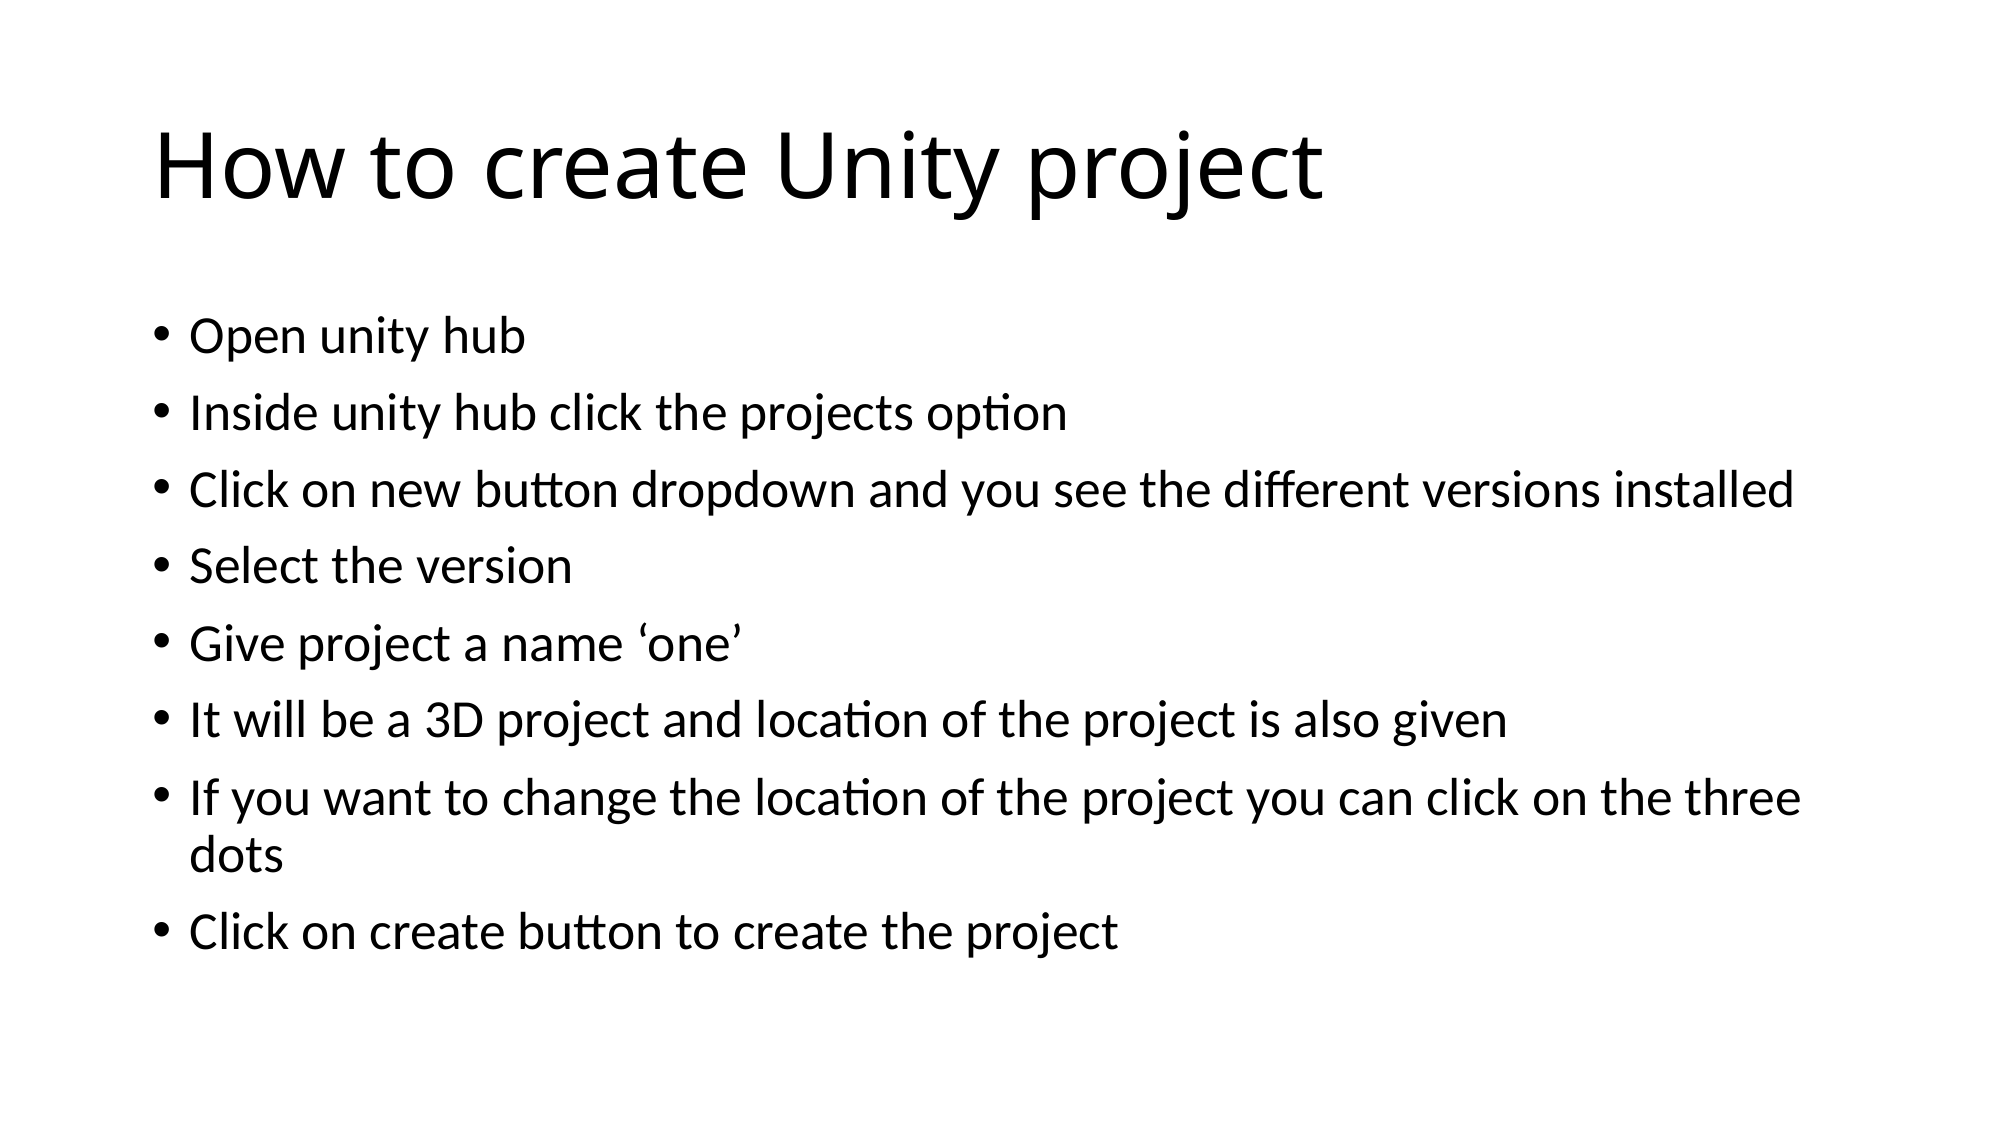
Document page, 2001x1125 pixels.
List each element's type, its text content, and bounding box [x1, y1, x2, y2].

title How to create Unity project [137, 59, 1863, 278]
list Open unity hub Inside unity hub click the projects option Click on new button dropdown and you see the different versions installed Select the version Give project a name ‘one’ It will be a 3D project and location of the project is also given If you want to change the location of the project you can click on the three dots Click on create button to create the project [137, 299, 1863, 1014]
